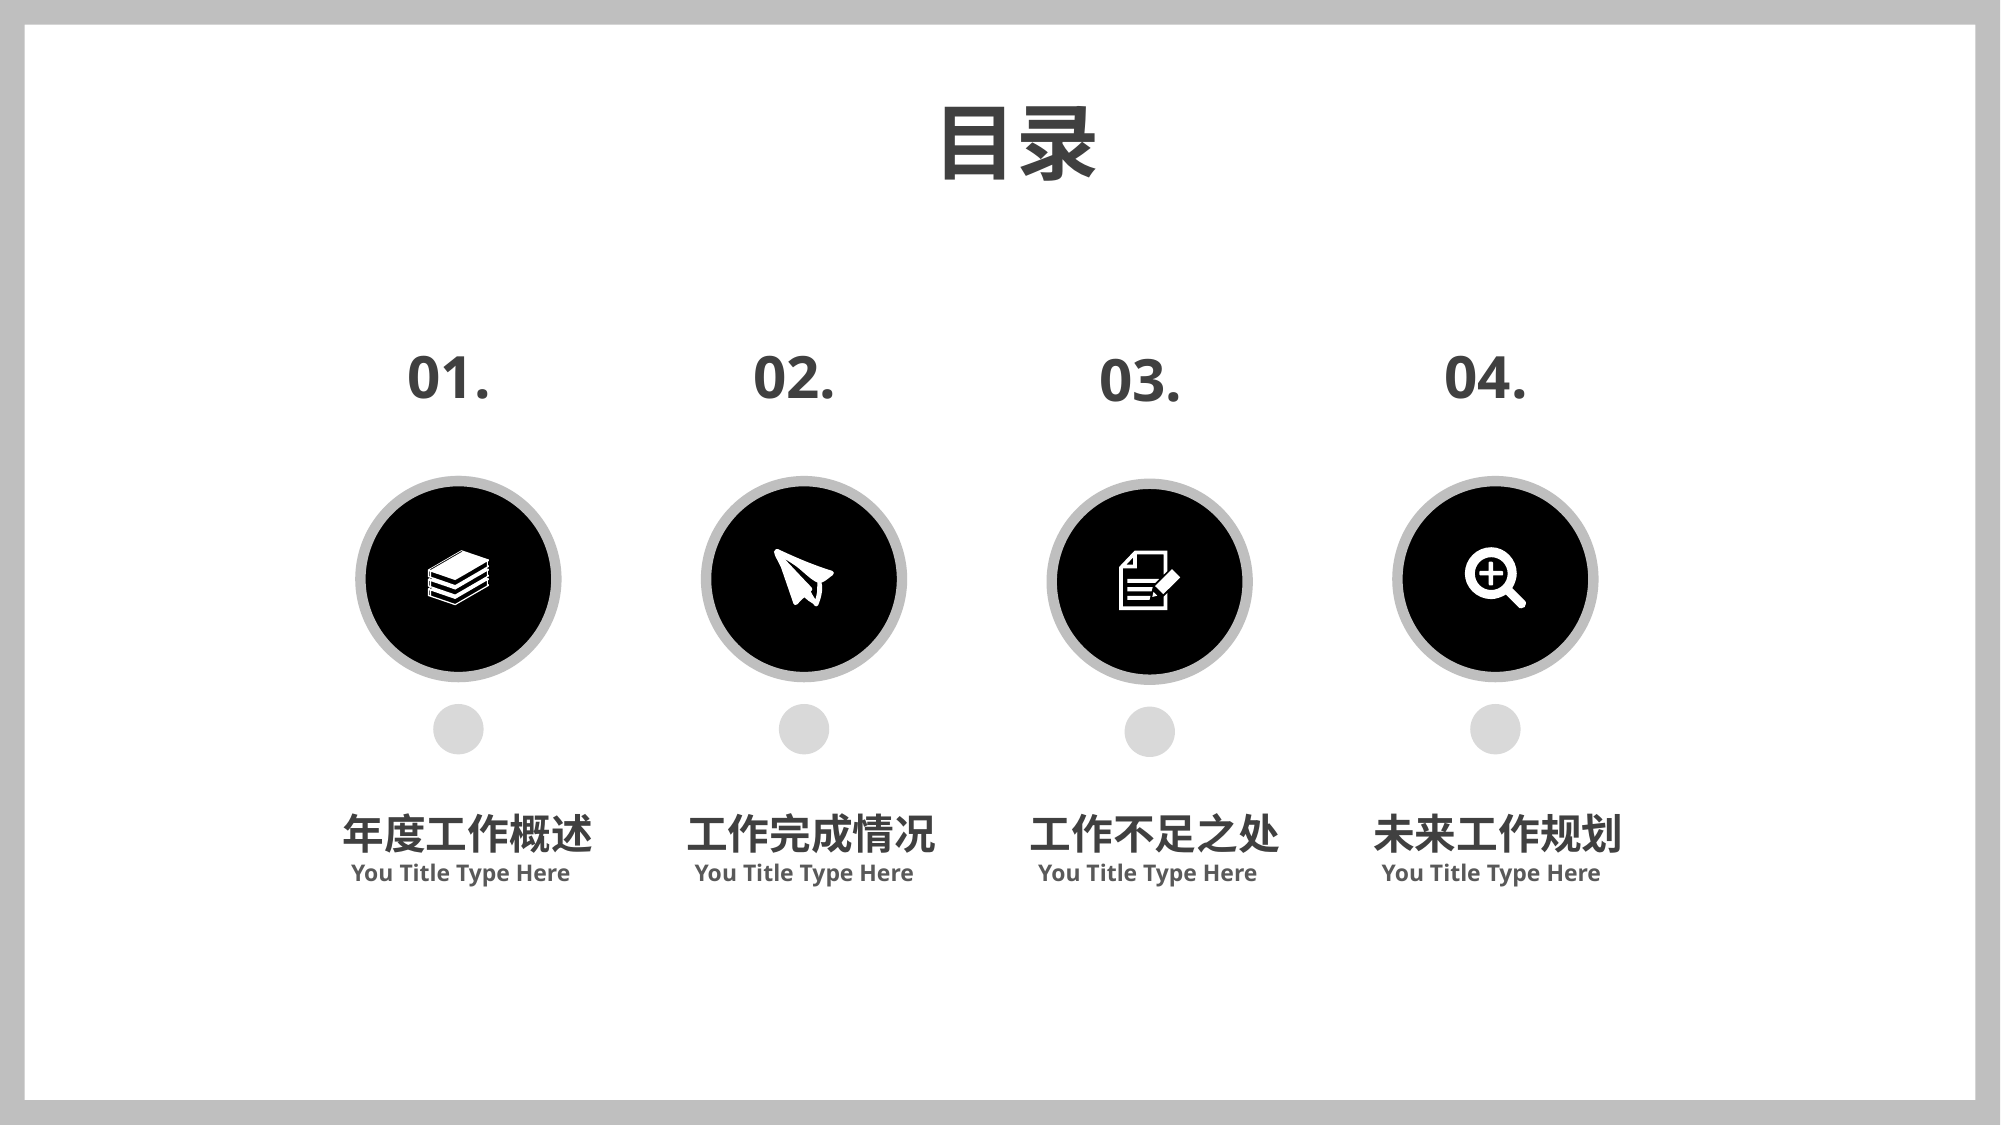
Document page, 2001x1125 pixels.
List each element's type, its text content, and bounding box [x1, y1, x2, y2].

text_box [777, 702, 831, 756]
text_box [1469, 702, 1522, 756]
text_box 04. [1398, 333, 1574, 418]
text_box [1393, 475, 1598, 680]
text_box [702, 475, 907, 680]
text_box [1464, 547, 1526, 609]
text_box [1123, 705, 1176, 759]
text_box [356, 475, 561, 680]
text_box [705, 480, 904, 679]
text_box 目录 [918, 83, 1115, 198]
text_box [1353, 800, 1644, 887]
text_box [1050, 482, 1249, 681]
text_box 02. [707, 333, 883, 418]
text_box [773, 549, 834, 607]
text_box 03. [1052, 336, 1229, 421]
text_box [1047, 478, 1252, 683]
text_box [1119, 550, 1181, 611]
text_box 01. [361, 333, 537, 418]
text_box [666, 800, 957, 887]
text_box [432, 702, 485, 756]
text_box [427, 550, 489, 606]
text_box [1010, 800, 1300, 887]
text_box [1396, 480, 1595, 679]
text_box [323, 800, 613, 887]
text_box [359, 480, 558, 679]
